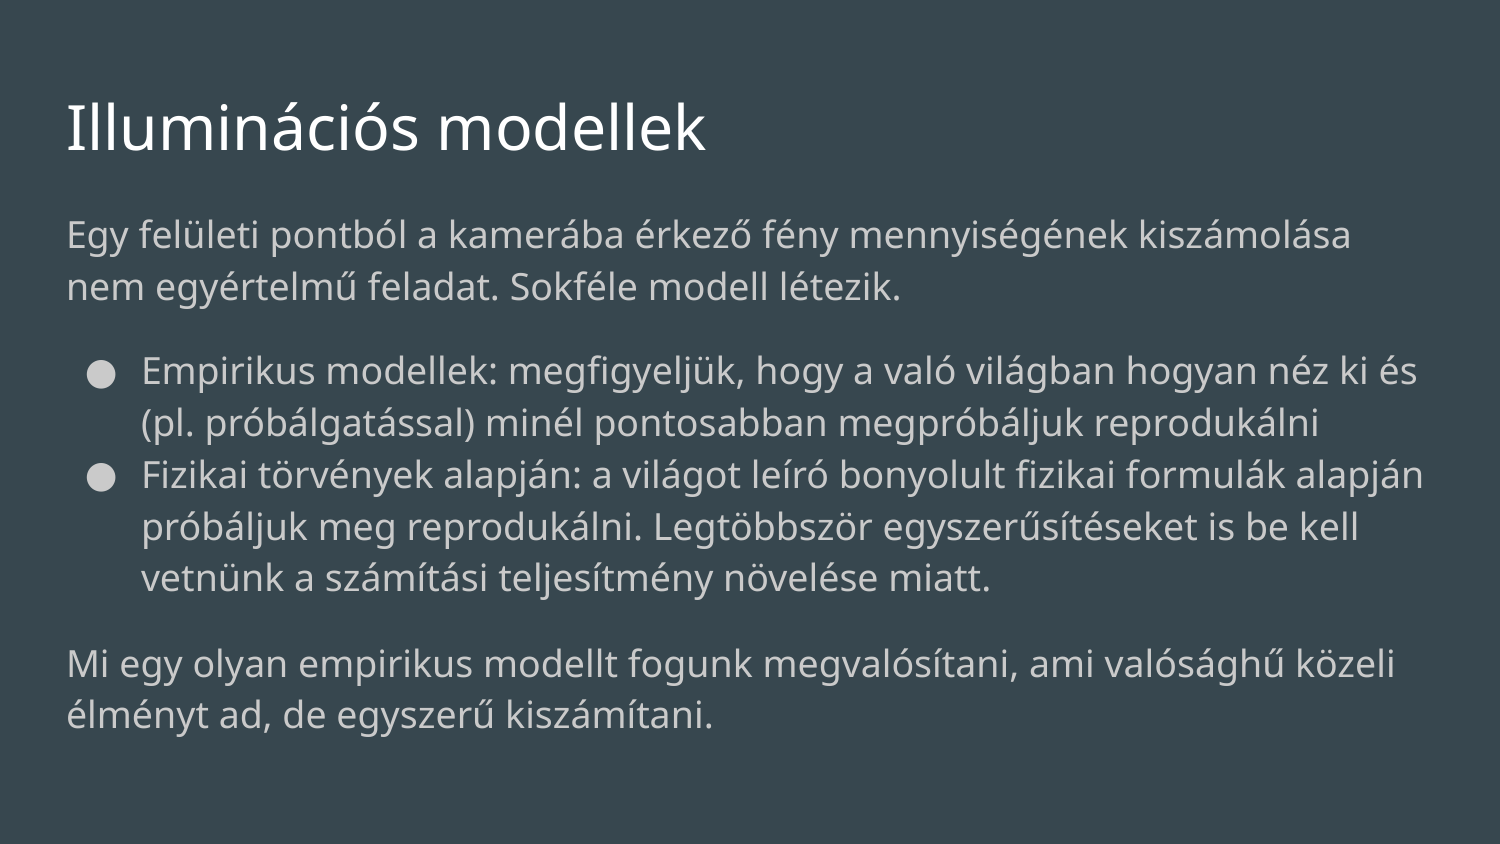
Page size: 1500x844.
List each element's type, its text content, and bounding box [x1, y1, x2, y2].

list Egy felületi pontból a kamerába érkező fény mennyiségének kiszámolása nem egyértelmű feladat. Sokféle modell létezik. Empirikus modellek: megfigyeljük, hogy a való világban hogyan néz ki és (pl. próbálgatással) minél pontosabban megpróbáljuk reprodukálni Fizikai törvények alapján: a világot leíró bonyolult fizikai formulák alapján próbáljuk meg reprodukálni. Legtöbbször egyszerűsítéseket is be kell vetnünk a számítási teljesítmény növelése miatt. Mi egy olyan empirikus modellt fogunk megvalósítani, ami valósághű közeli élményt ad, de egyszerű kiszámítani. [51, 189, 1449, 750]
title Illuminációs modellek [51, 72, 1449, 167]
